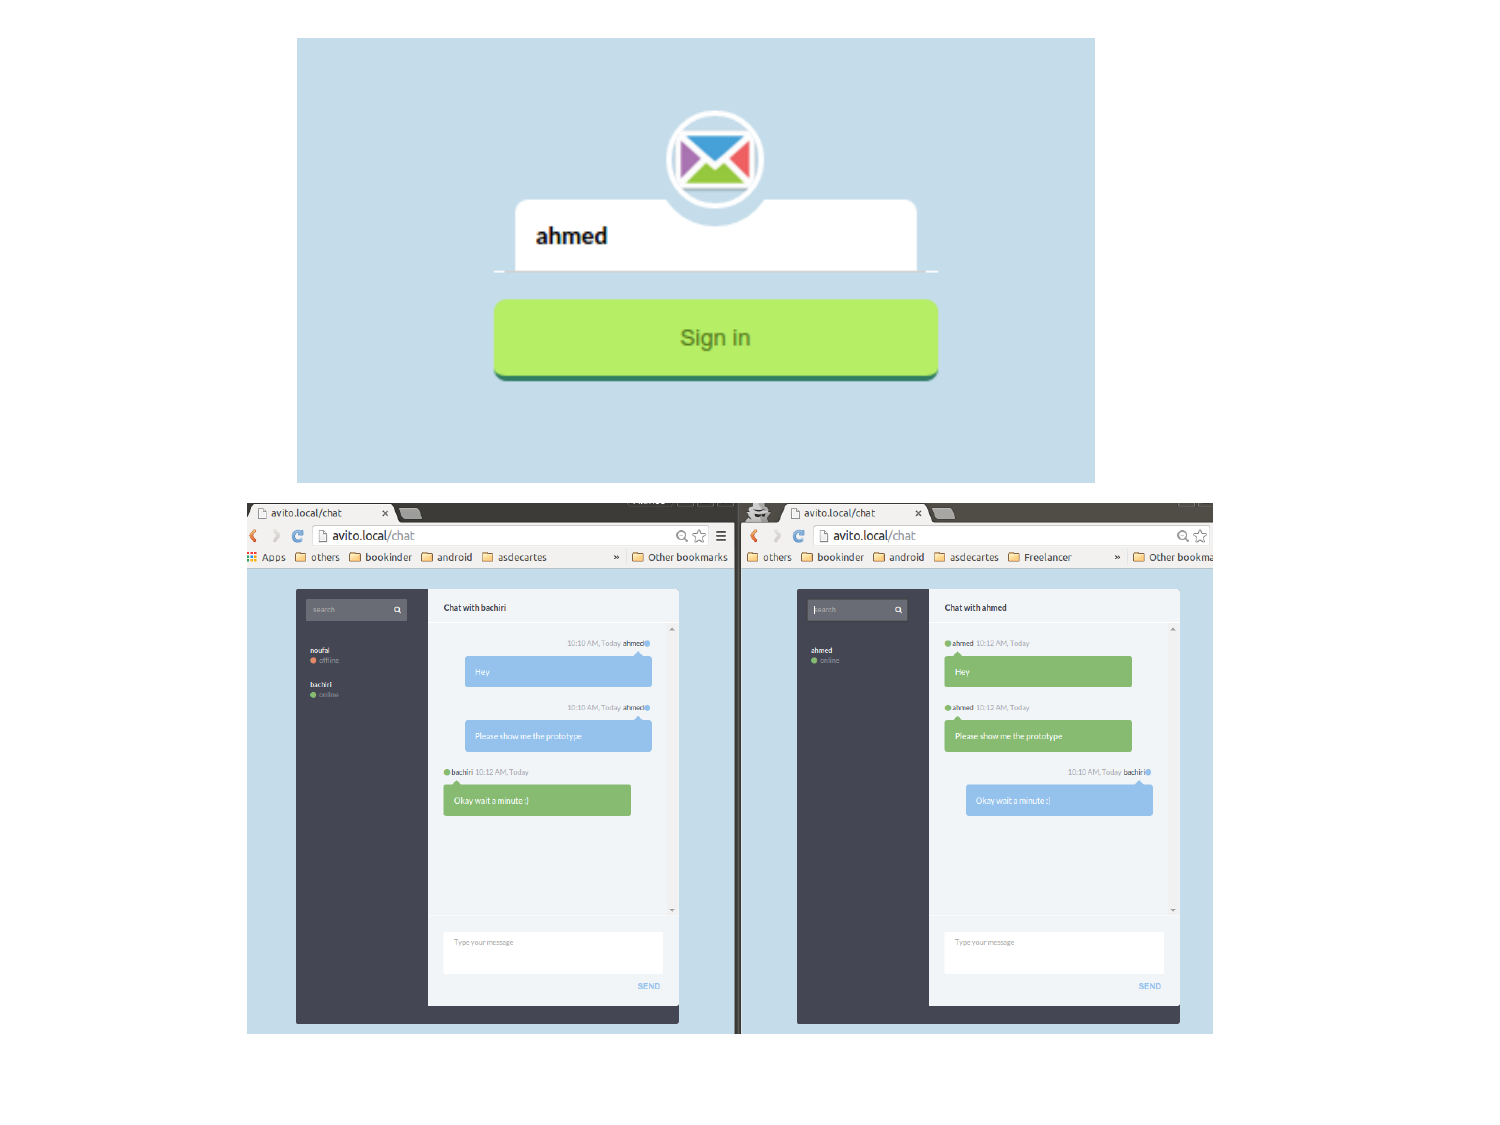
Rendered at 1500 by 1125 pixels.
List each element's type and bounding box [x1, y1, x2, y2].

picture [297, 38, 1096, 483]
picture [246, 502, 1214, 1035]
